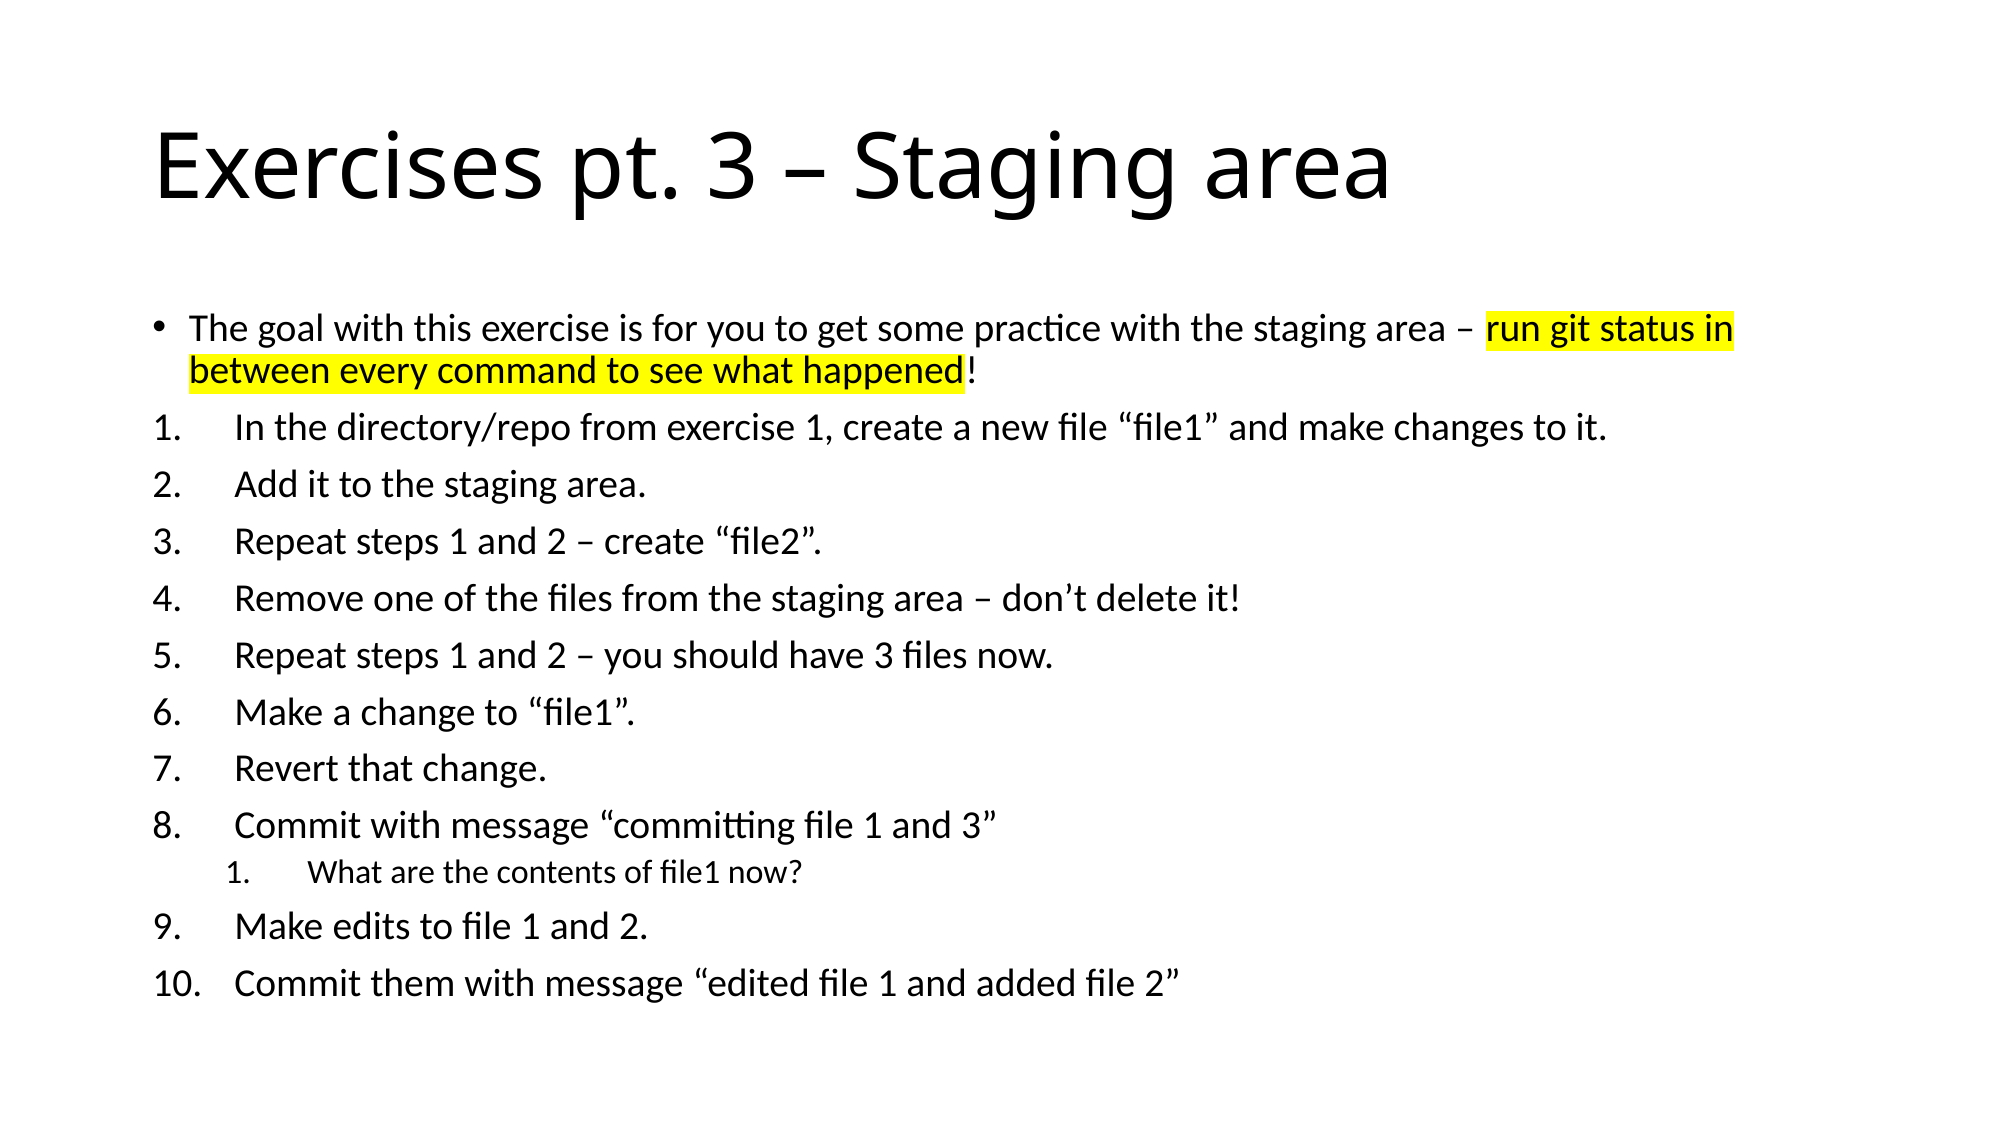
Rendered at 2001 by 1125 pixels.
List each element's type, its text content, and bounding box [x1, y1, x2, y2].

list The goal with this exercise is for you to get some practice with the staging area – run git status in between every command to see what happened! In the directory/repo from exercise 1, create a new file “file1” and make changes to it. Add it to the staging area. Repeat steps 1 and 2 – create “file2”. Remove one of the files from the staging area – don’t delete it! Repeat steps 1 and 2 – you should have 3 files now. Make a change to “file1”. Revert that change. Commit with message “committing file 1 and 3” What are the contents of file1 now? Make edits to file 1 and 2. Commit them with message “edited file 1 and added file 2” [137, 299, 1863, 1014]
title Exercises pt. 3 – Staging area [137, 59, 1863, 278]
